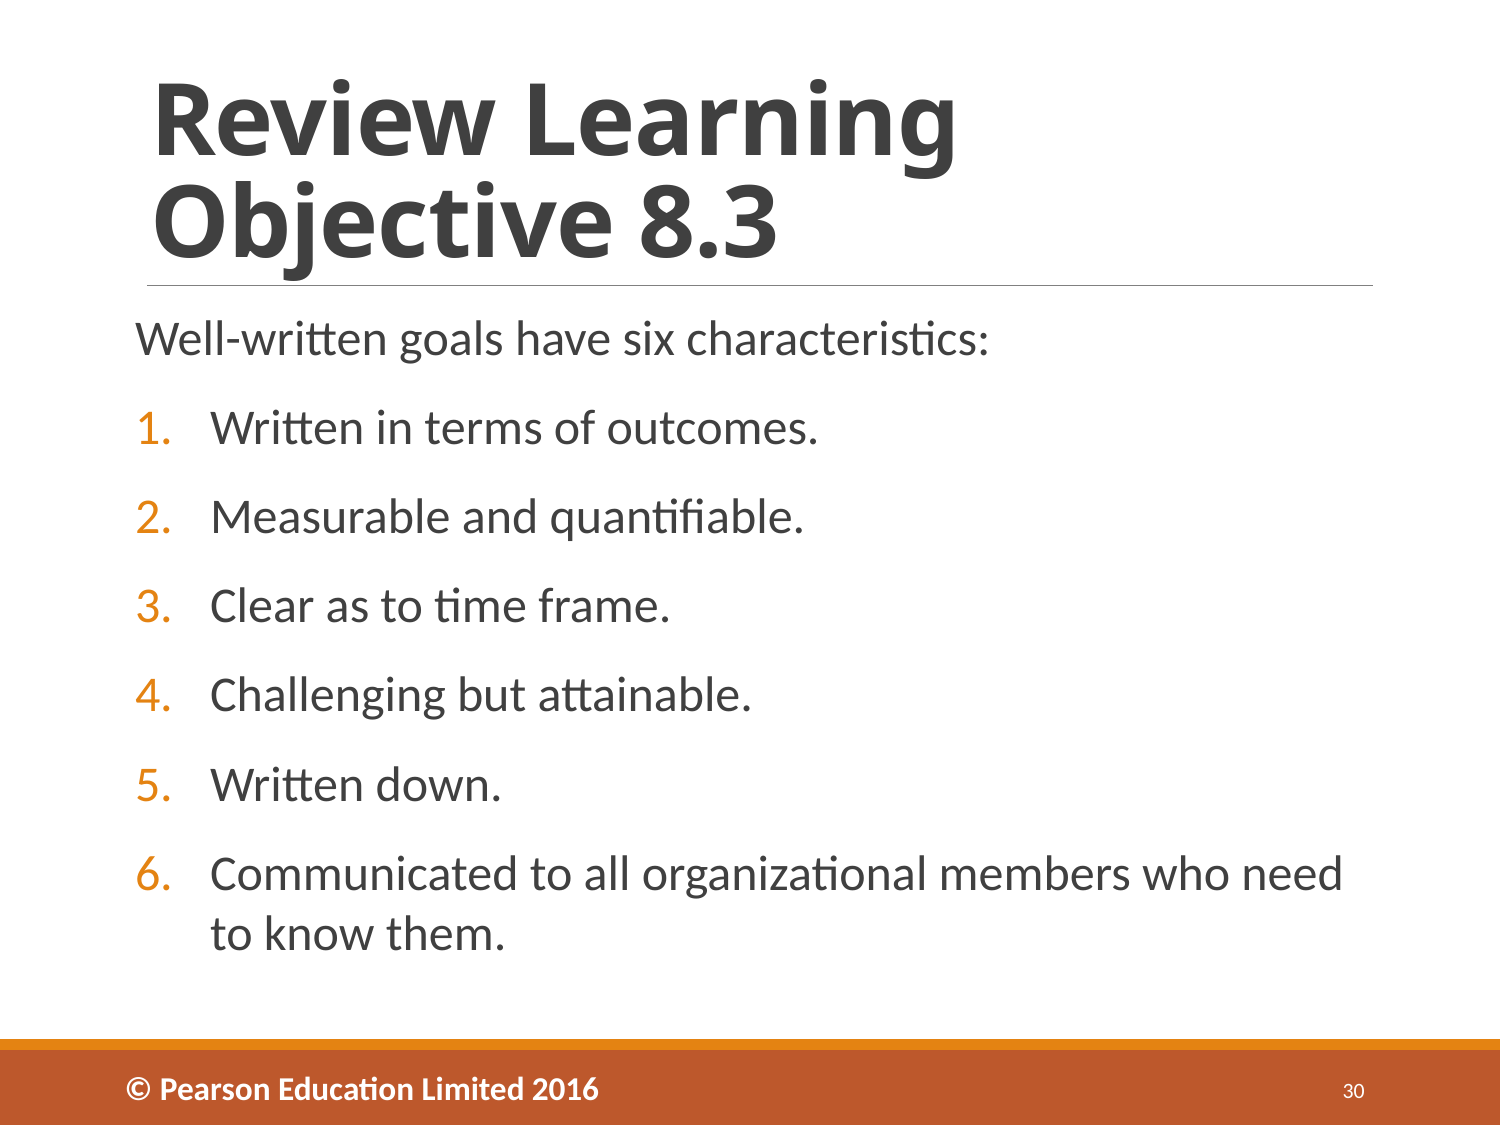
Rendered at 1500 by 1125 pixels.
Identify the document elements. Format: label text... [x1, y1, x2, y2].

title Review Learning Objective 8.3 [135, 47, 1373, 285]
list Well-written goals have six characteristics: Written in terms of outcomes. Measurable and quantifiable. Clear as to time frame. Challenging but attainable. Written down. Communicated to all organizational members who need to know them. [135, 302, 1373, 963]
text_box © Pearson Education Limited 2016 [109, 1059, 701, 1115]
slide_number 30 [1218, 1059, 1380, 1120]
